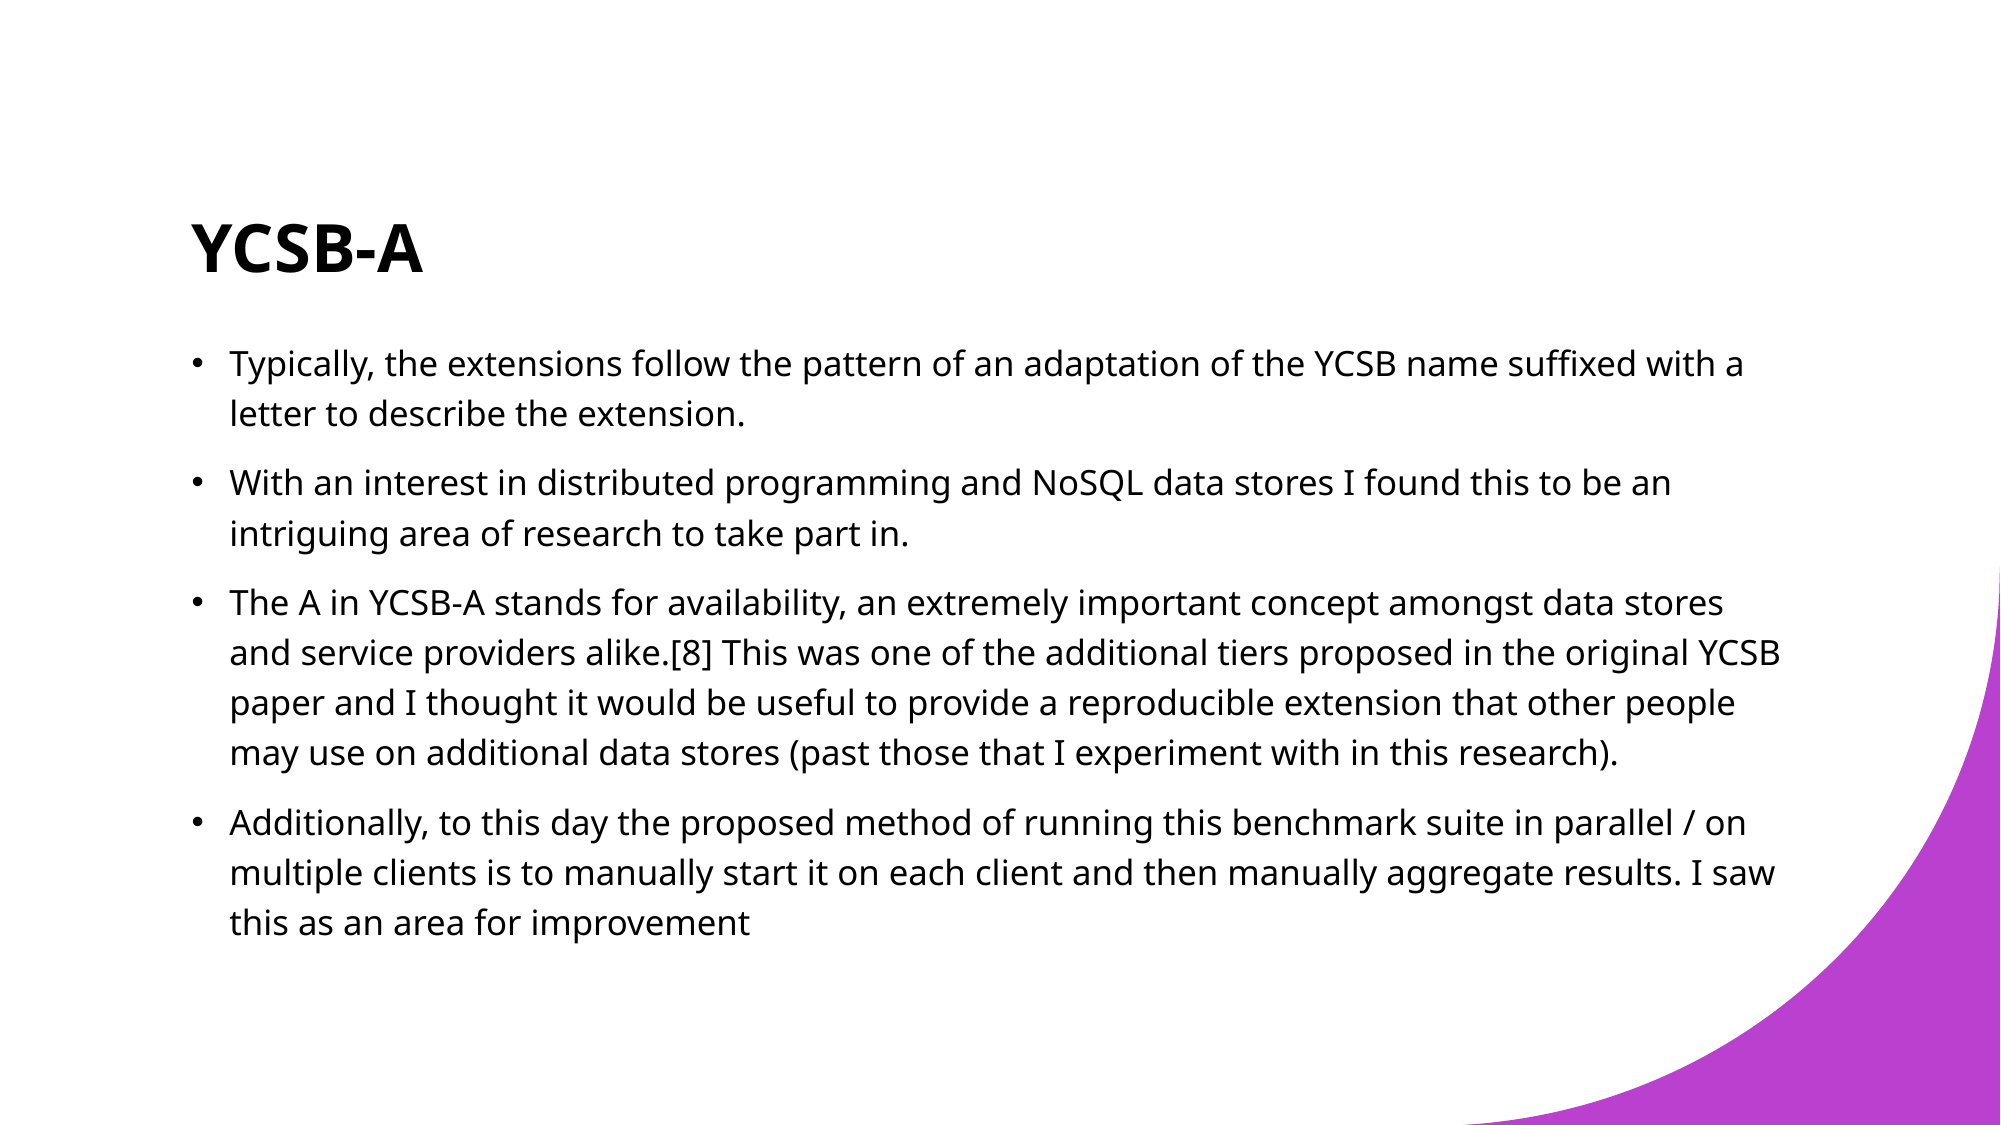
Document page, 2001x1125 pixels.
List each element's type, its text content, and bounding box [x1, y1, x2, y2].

list Typically, the extensions follow the pattern of an adaptation of the YCSB name suffixed with a letter to describe the extension. With an interest in distributed programming and NoSQL data stores I found this to be an intriguing area of research to take part in. The A in YCSB-A stands for availability, an extremely important concept amongst data stores and service providers alike.[8] This was one of the additional tiers proposed in the original YCSB paper and I thought it would be useful to provide a reproducible extension that other people may use on additional data stores (past those that I experiment with in this research). Additionally, to this day the proposed method of running this benchmark suite in parallel / on multiple clients is to manually start it on each client and then manually aggregate results. I saw this as an area for improvement [176, 325, 1809, 956]
title YCSB-A [176, 45, 1809, 293]
